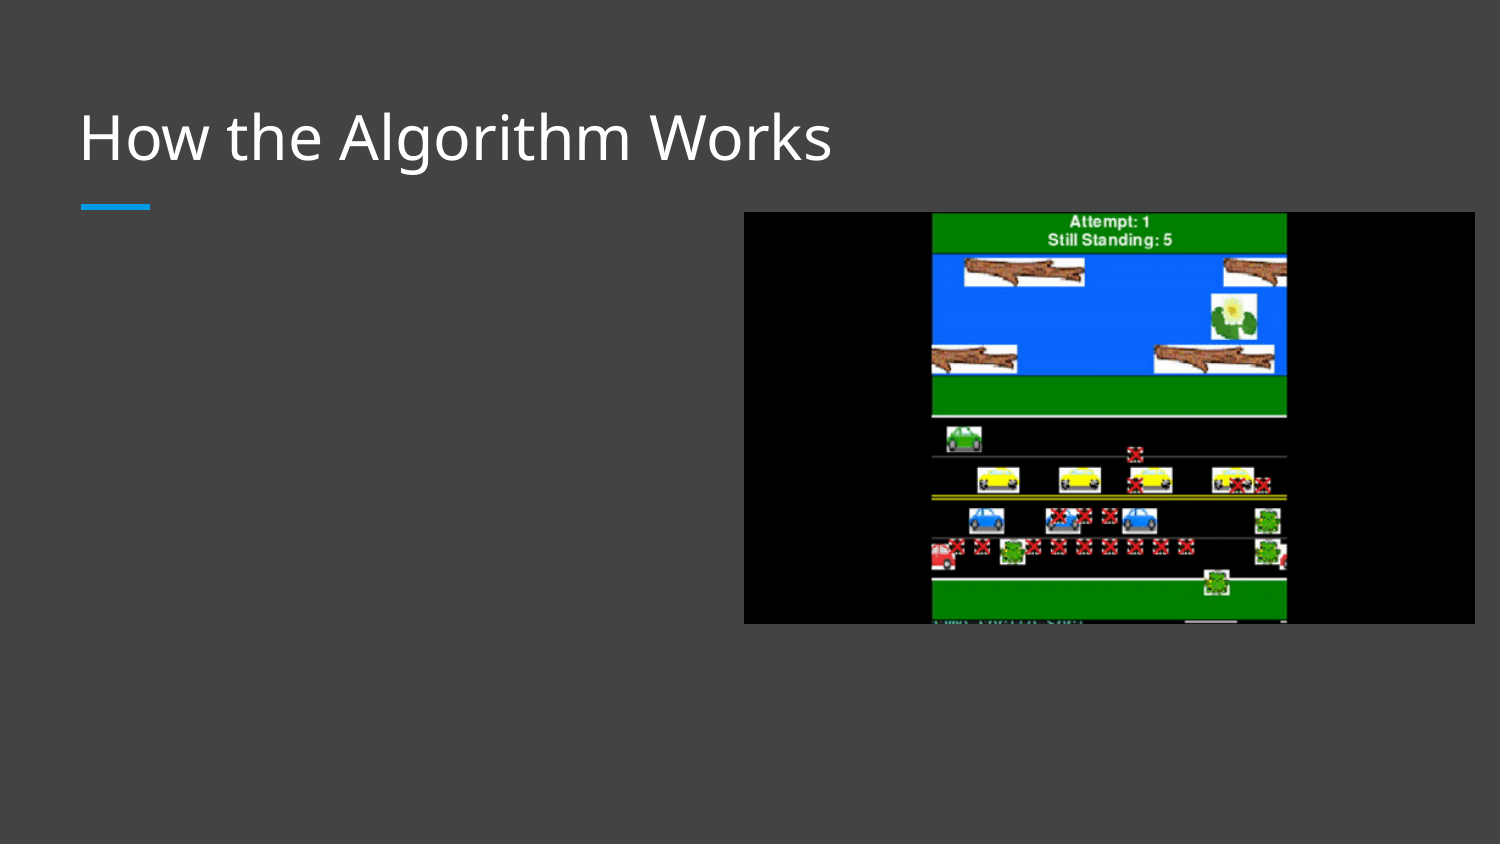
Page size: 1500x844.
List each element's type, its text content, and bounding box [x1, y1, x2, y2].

title How the Algorithm Works [63, 75, 1437, 188]
picture [744, 212, 1476, 625]
